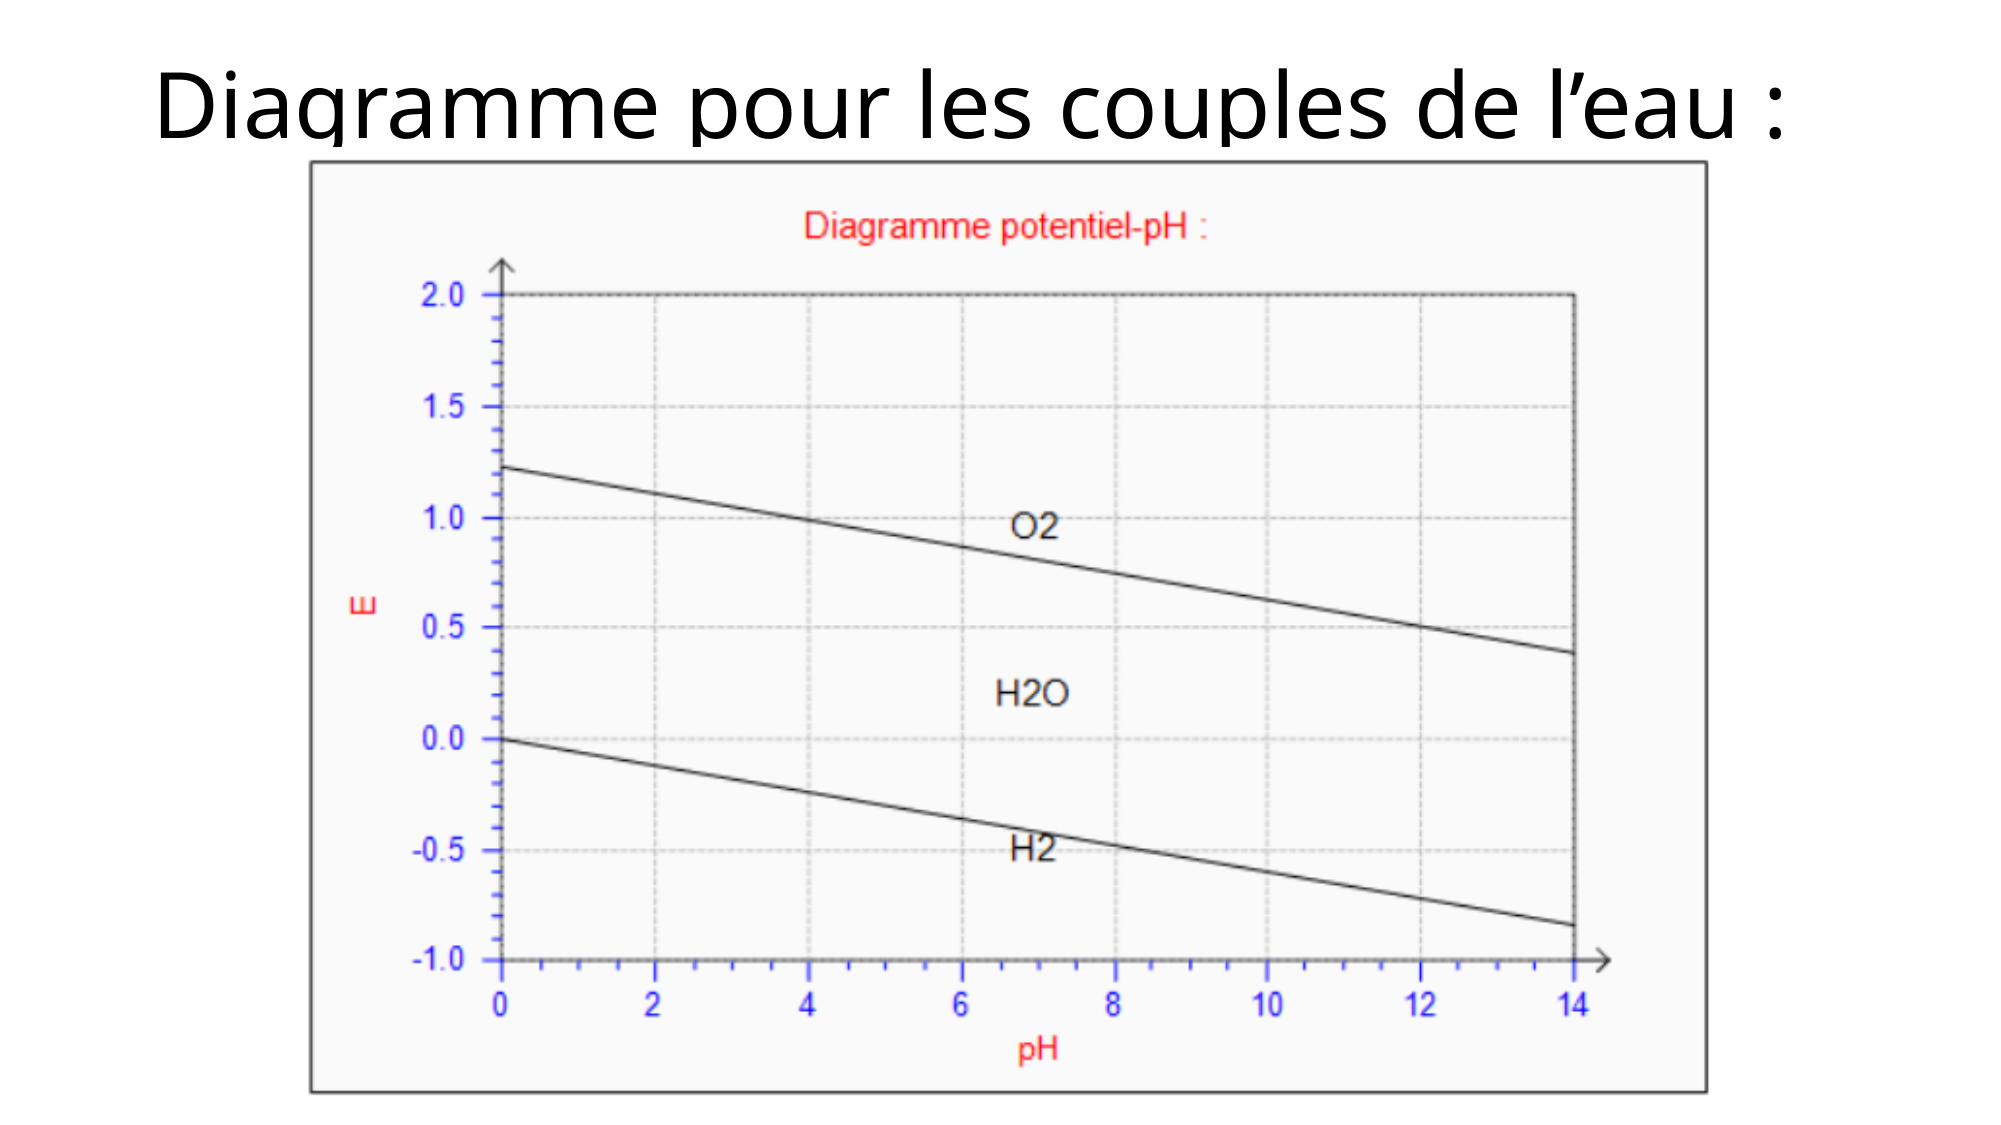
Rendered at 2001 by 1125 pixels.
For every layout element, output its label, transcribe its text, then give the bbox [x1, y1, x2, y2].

title Diagramme pour les couples de l’eau : [137, 0, 1863, 218]
picture [297, 147, 1736, 1112]
